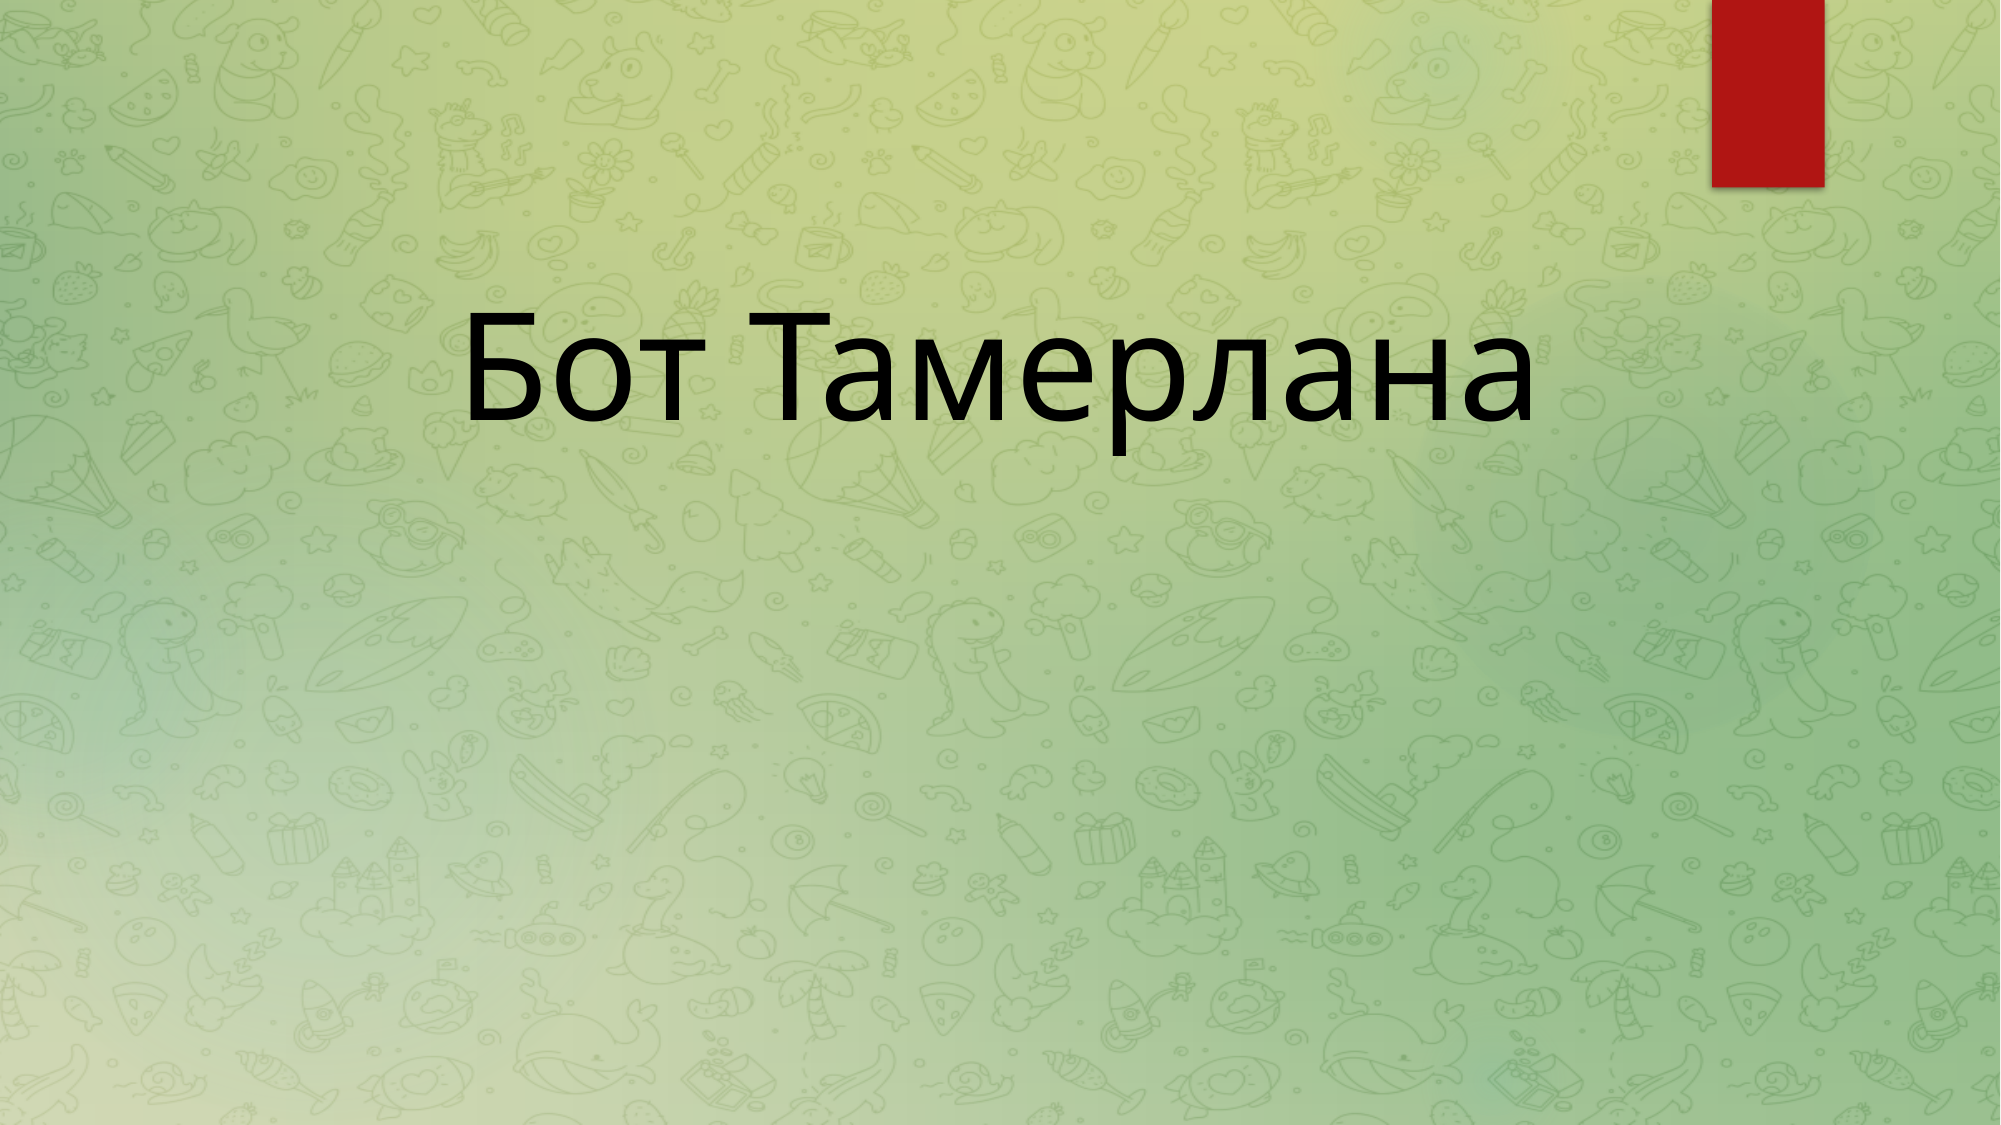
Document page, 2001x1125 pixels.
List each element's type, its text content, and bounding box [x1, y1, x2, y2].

picture [0, 0, 2001, 1125]
title Бот Тамерлана [249, 288, 1750, 458]
